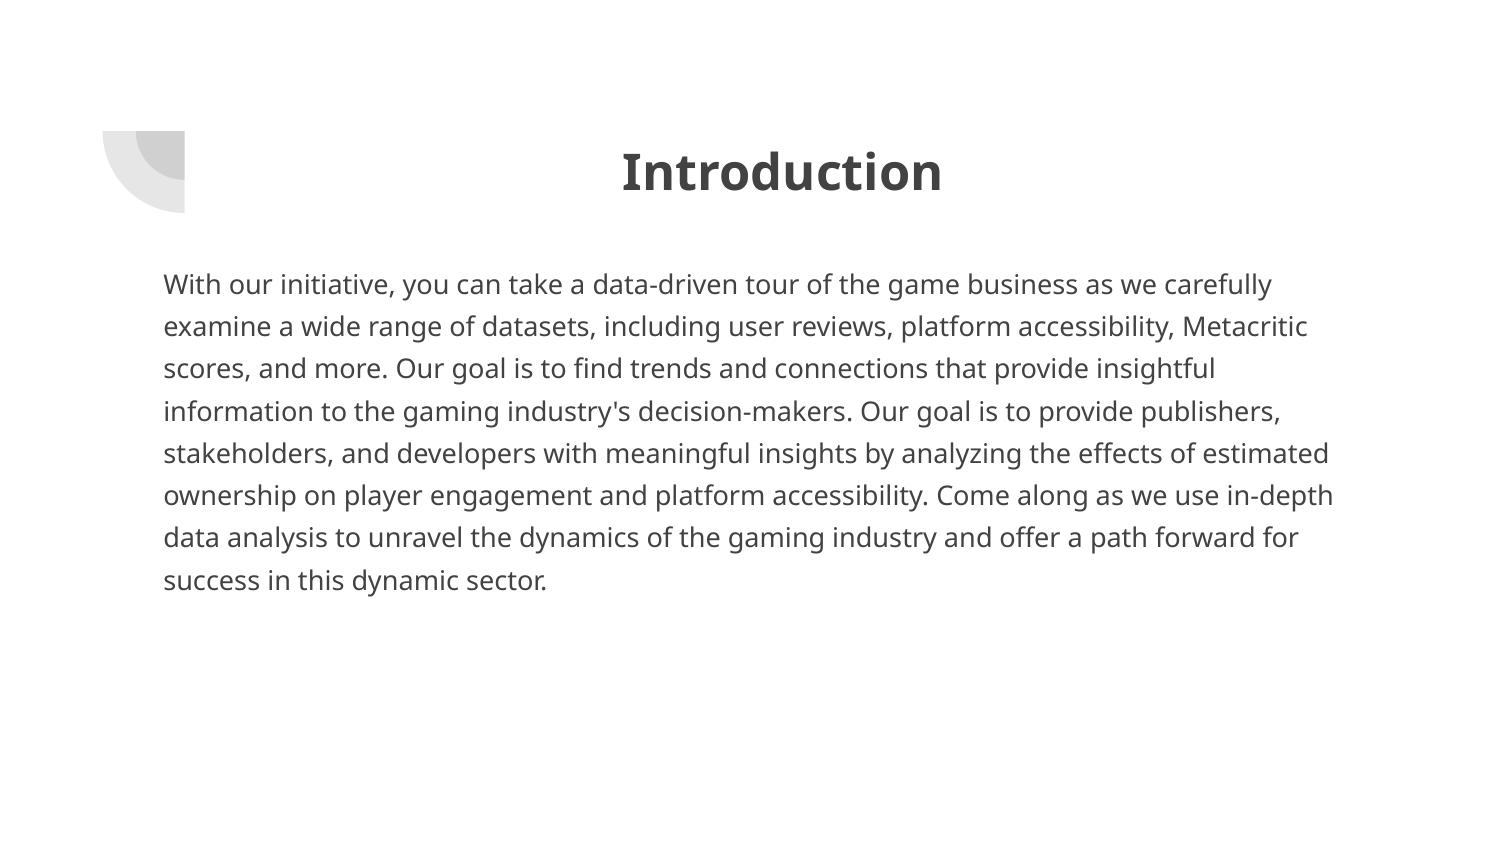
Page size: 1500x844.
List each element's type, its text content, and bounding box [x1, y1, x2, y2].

list With our initiative, you can take a data-driven tour of the game business as we carefully examine a wide range of datasets, including user reviews, platform accessibility, Metacritic scores, and more. Our goal is to find trends and connections that provide insightful information to the gaming industry's decision-makers. Our goal is to provide publishers, stakeholders, and developers with meaningful insights by analyzing the effects of estimated ownership on player engagement and platform accessibility. Come along as we use in-depth data analysis to unravel the dynamics of the gaming industry and offer a path forward for success in this dynamic sector. [148, 245, 1368, 744]
title Introduction [206, 121, 1360, 221]
